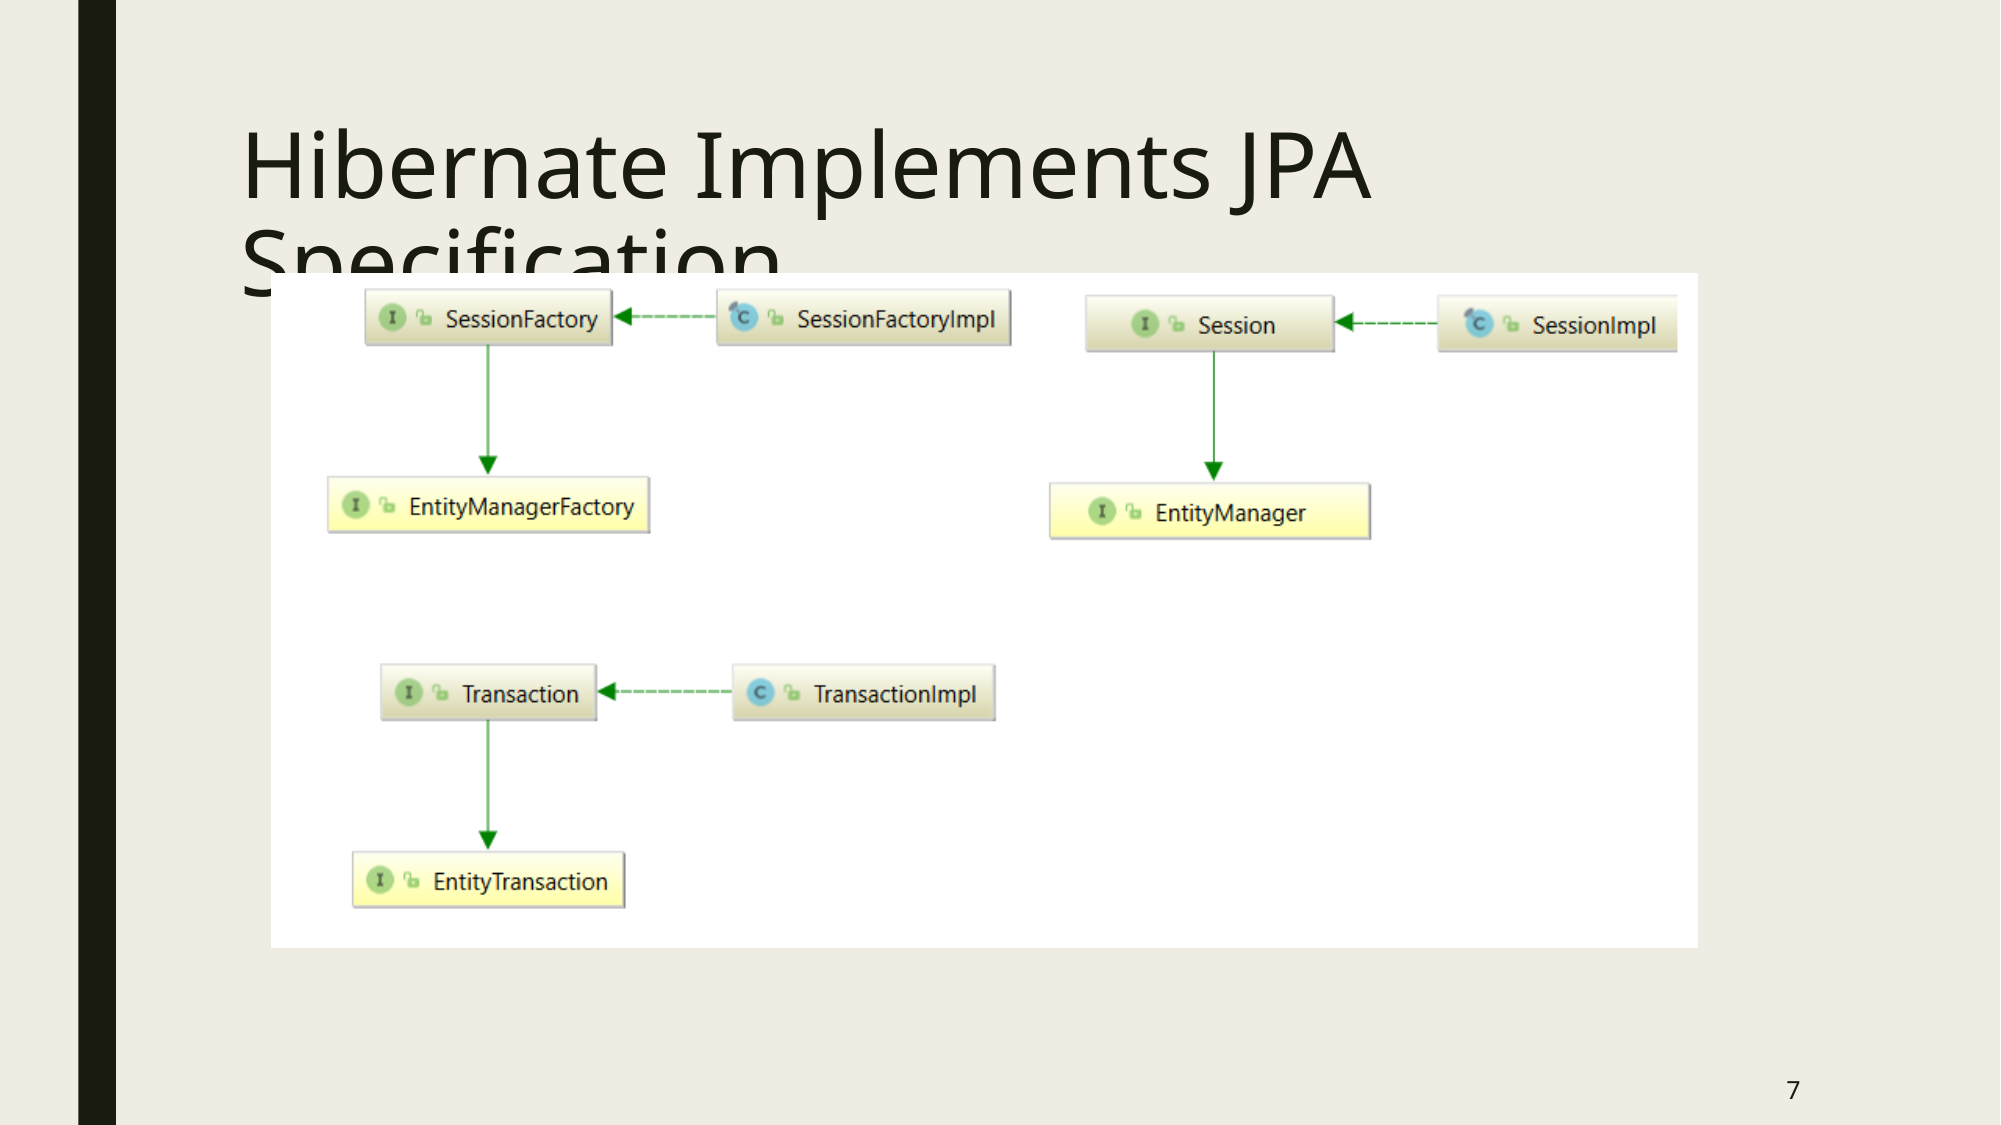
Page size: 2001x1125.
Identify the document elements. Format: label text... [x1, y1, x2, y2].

picture [271, 272, 1698, 948]
title Hibernate Implements JPA Specification [225, 112, 1800, 241]
slide_number 7 [1553, 1058, 1816, 1125]
